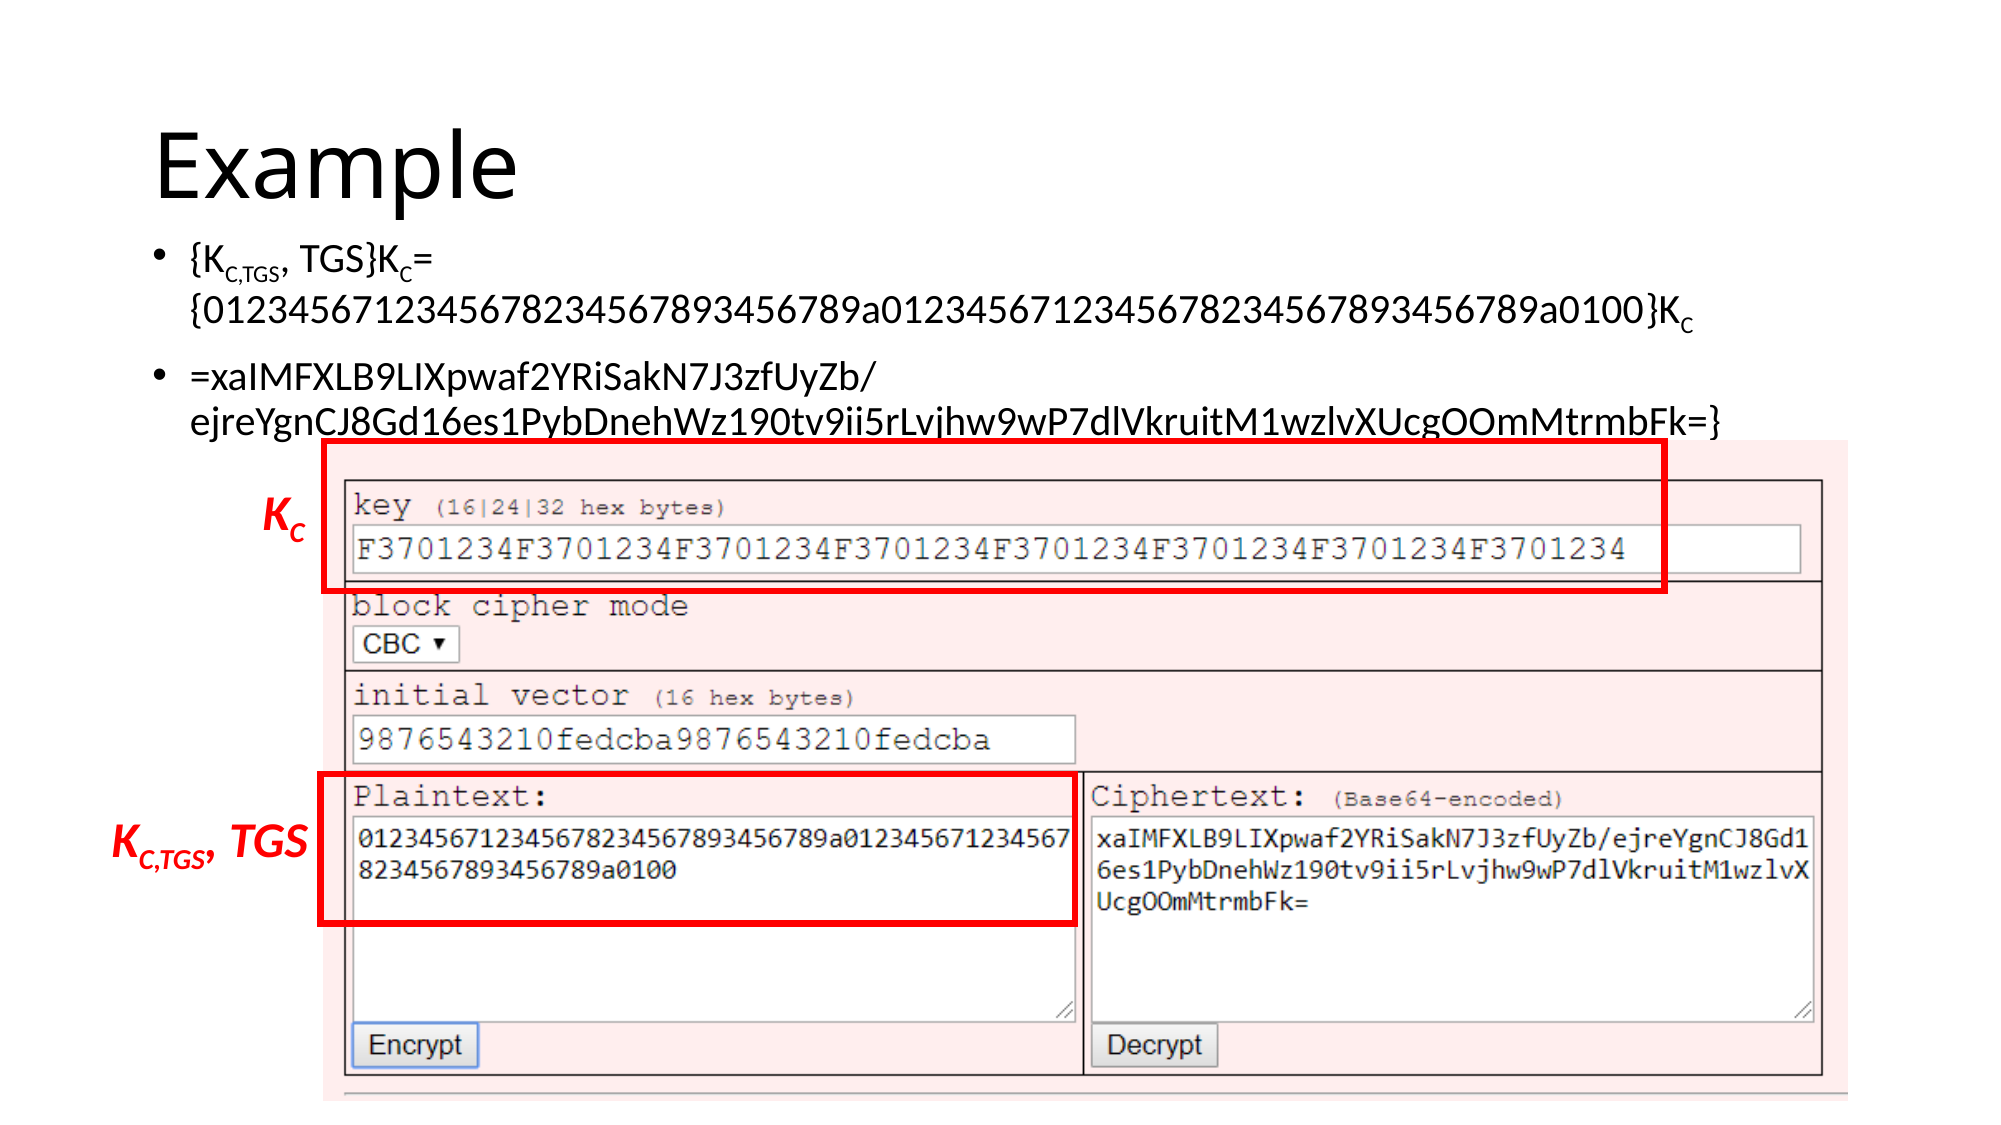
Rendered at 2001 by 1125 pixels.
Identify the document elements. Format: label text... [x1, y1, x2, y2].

text_box KC [247, 472, 320, 556]
title Example [137, 59, 1863, 223]
picture [323, 440, 1848, 1102]
list {KC,TGS, TGS}KC= {0123456712345678234567893456789a0123456712345678234567893456789a0100}KC =xaIMFXLB9LIXpwaf2YRiSakN7J3zfUyZb/ejreYgnCJ8Gd16es1PybDnehWz190tv9ii5rLvjhw9wP7dlVkruitM1wzlvXUcgOOmMtrmbFk=} [137, 223, 1863, 938]
text_box KC,TGS, TGS [96, 799, 323, 883]
